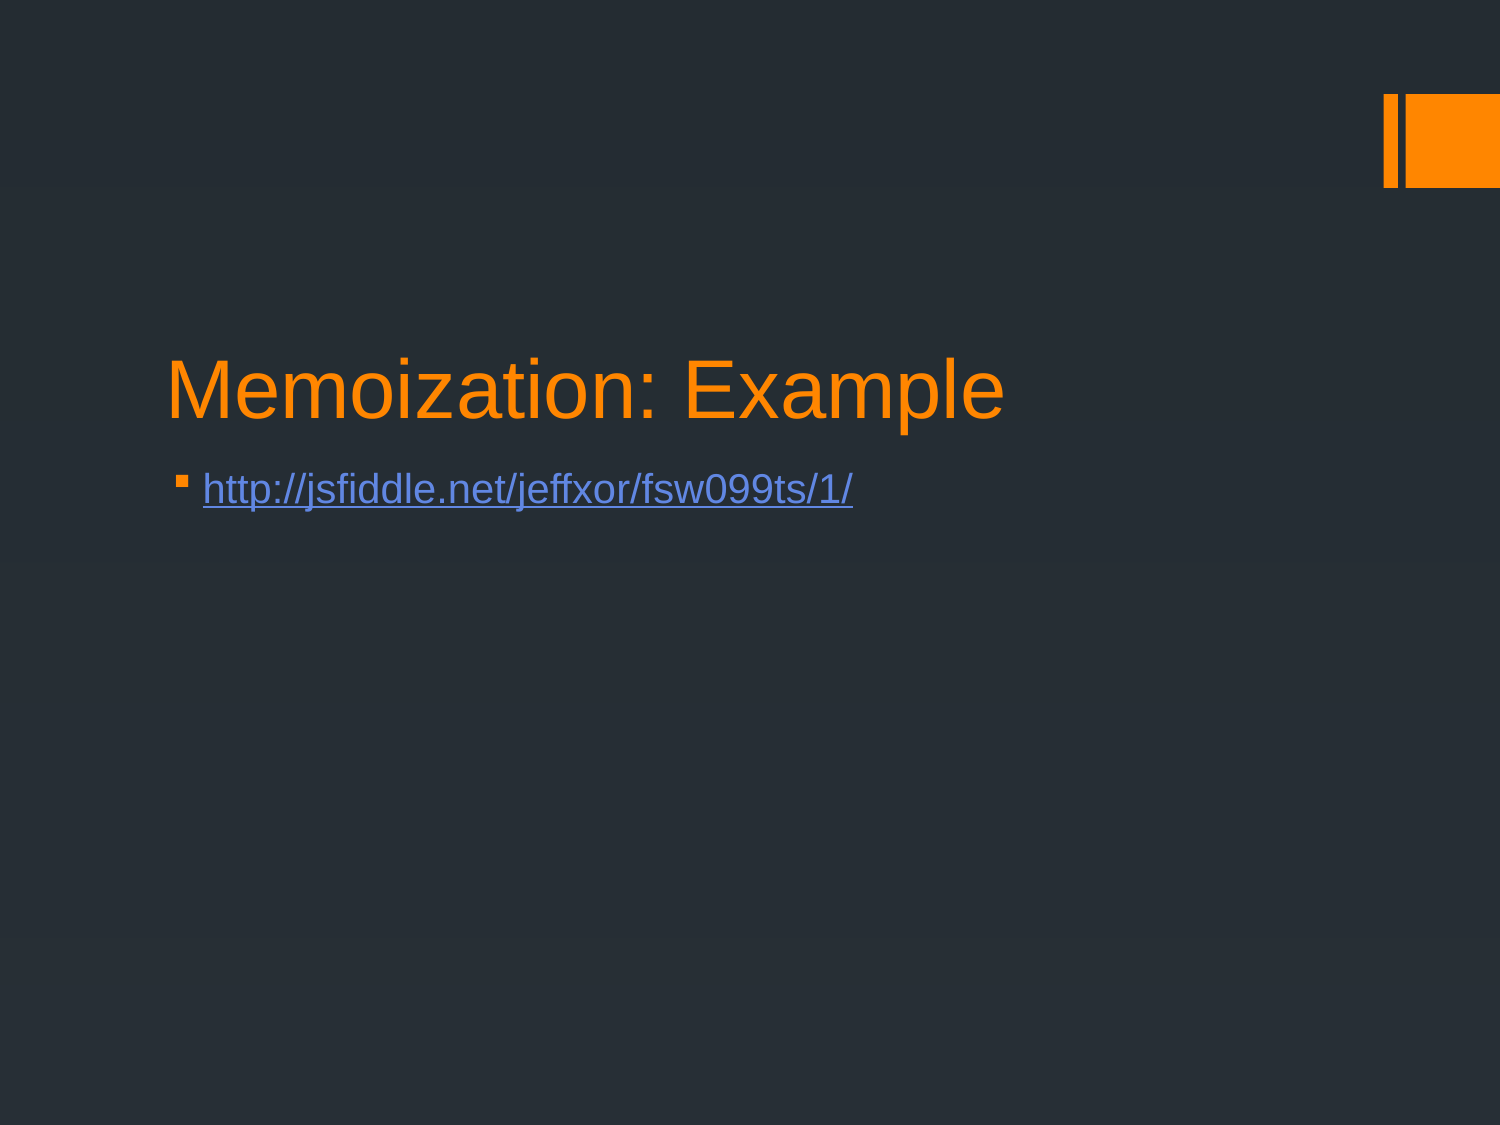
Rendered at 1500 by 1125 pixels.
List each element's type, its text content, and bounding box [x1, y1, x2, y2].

title Memoization: Example [150, 253, 1350, 443]
list http://jsfiddle.net/jeffxor/fsw099ts/1/ [150, 454, 1350, 1035]
